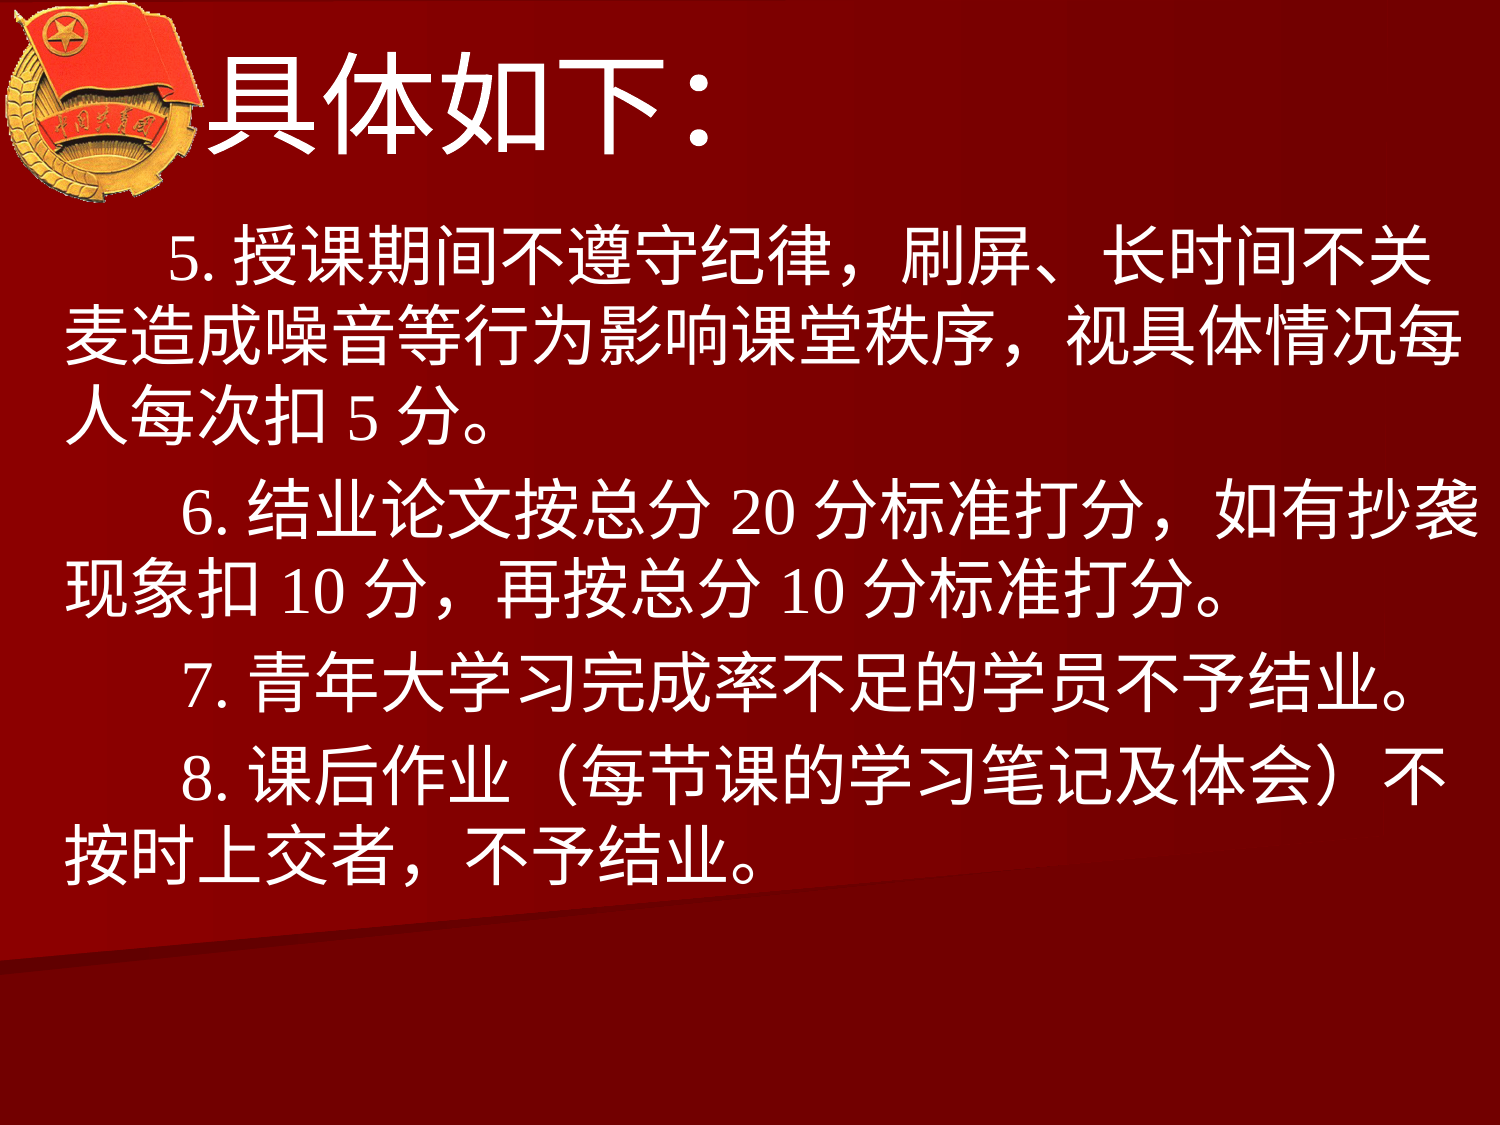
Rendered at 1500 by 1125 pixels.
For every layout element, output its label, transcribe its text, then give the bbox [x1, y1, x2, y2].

picture [0, 0, 208, 207]
text_box 5.授课期间不遵守纪律，刷屏、长时间不关麦造成噪音等行为影响课堂秩序，视具体情况每人每次扣5分。 6.结业论文按总分20分标准打分，如有抄袭现象扣10分，再按总分10分标准打分。 7.青年大学习完成率不足的学员不予结业。 8.课后作业（每节课的学习笔记及体会）不按时上交者，不予结业。 [48, 206, 1500, 1125]
